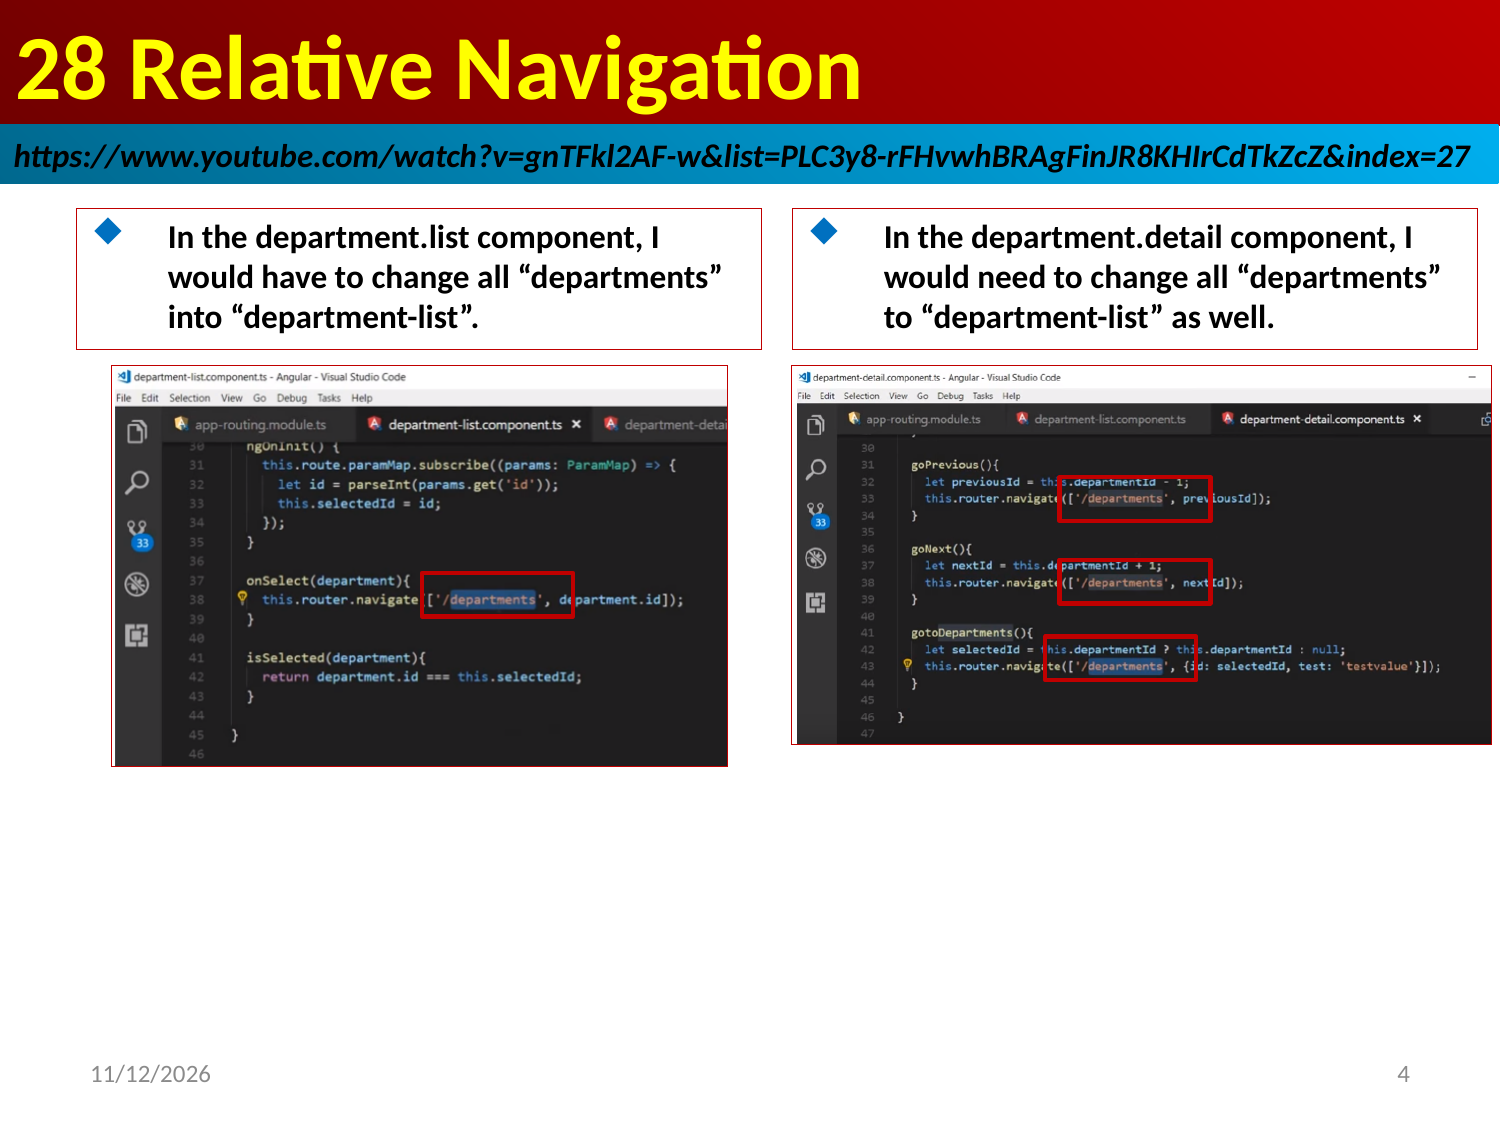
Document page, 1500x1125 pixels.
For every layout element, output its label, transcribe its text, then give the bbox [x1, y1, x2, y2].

title 28 Relative Navigation [0, 0, 1500, 126]
picture [791, 365, 1492, 745]
picture [110, 365, 728, 767]
text_box https://www.youtube.com/watch?v=gnTFkl2AF-w&list=PLC3y8-rFHvwhBRAgFinJR8KHIrCdTkZcZ&index=27 [0, 124, 1499, 184]
text_box In the department.detail component, I would need to change all “departments” to “department-list” as well. [792, 208, 1478, 350]
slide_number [75, 1042, 425, 1103]
subtitle In the department.list component, I would have to change all “departments” into “department-list”. [76, 208, 762, 350]
slide_number 4 [1074, 1042, 1425, 1103]
